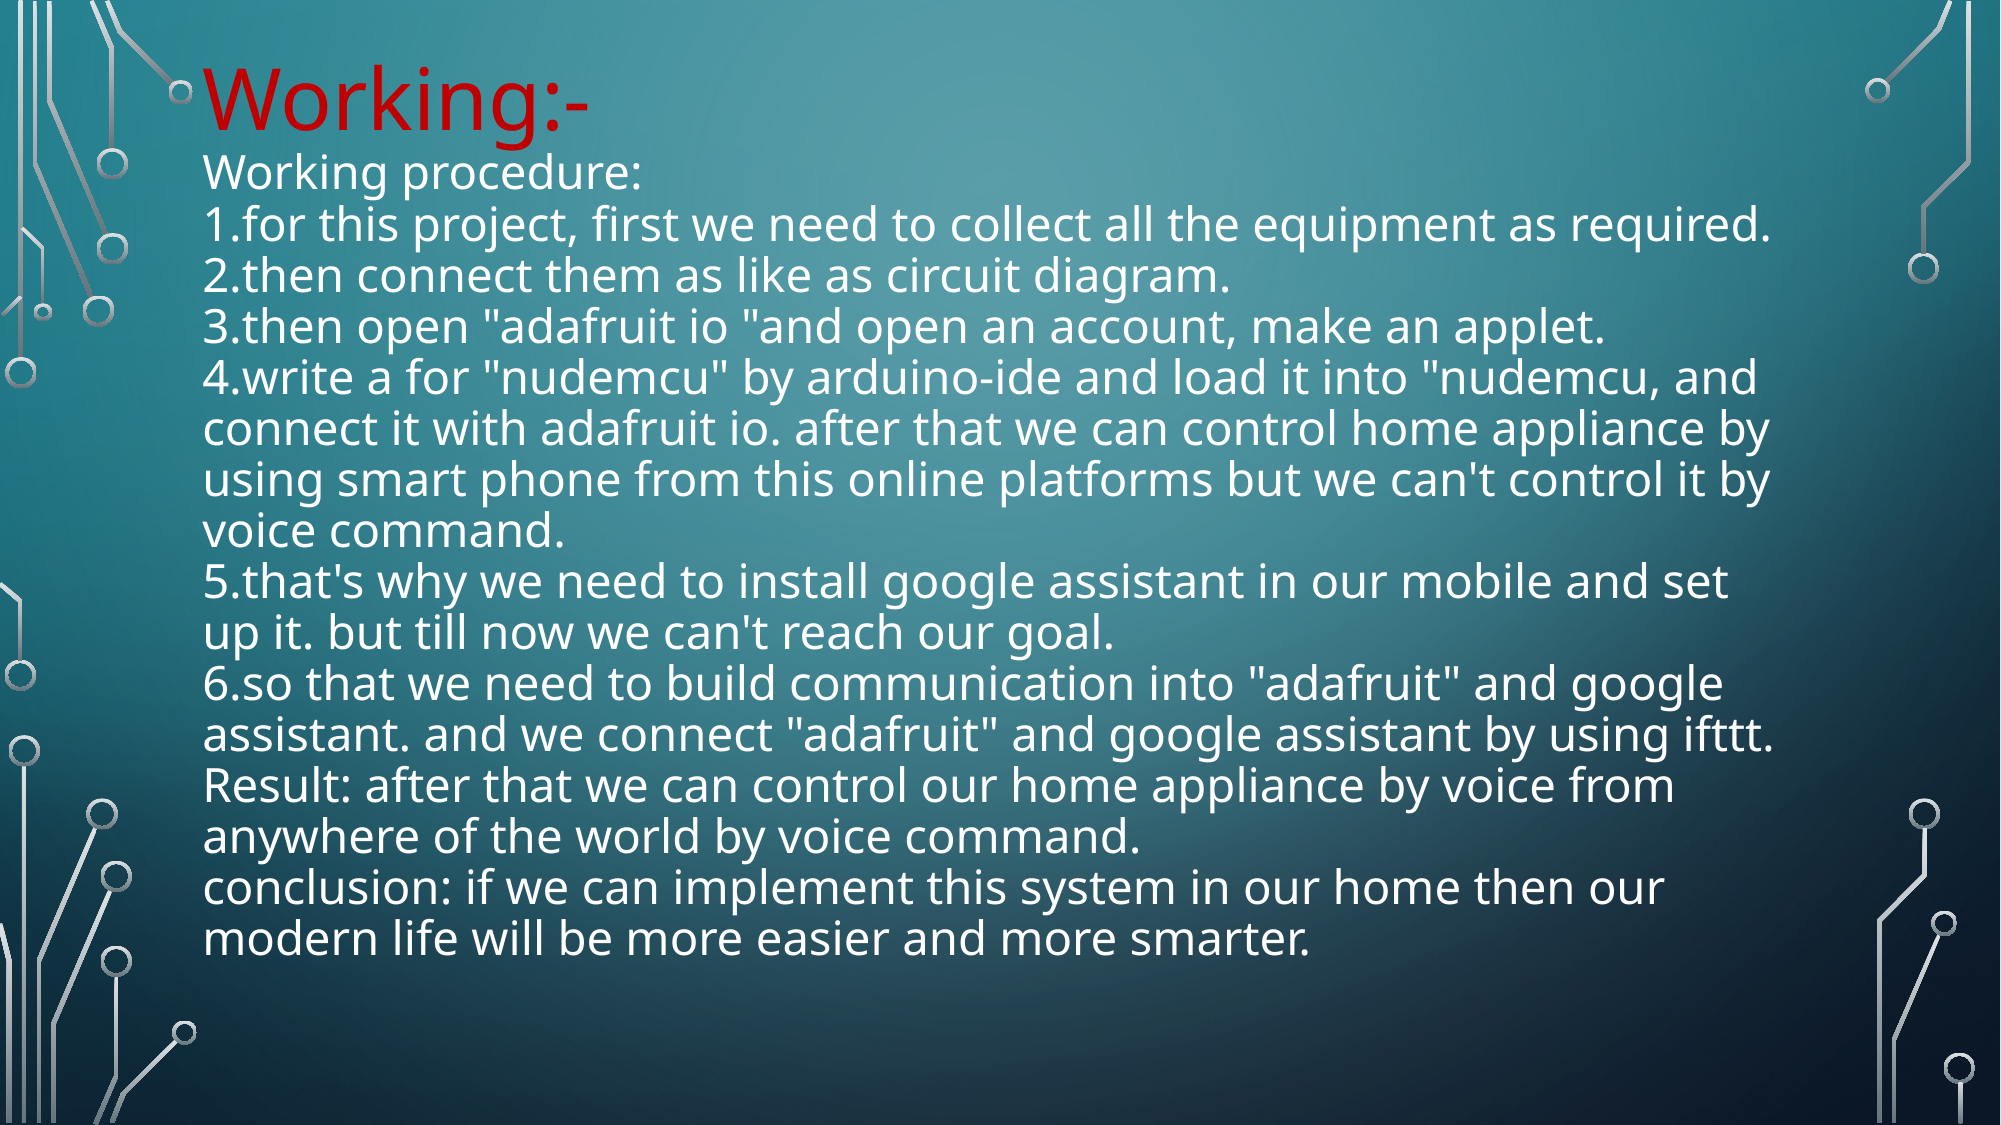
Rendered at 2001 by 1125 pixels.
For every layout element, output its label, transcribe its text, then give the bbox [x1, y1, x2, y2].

title Working:- Working procedure: 1.for this project, first we need to collect all the equipment as required. 2.then connect them as like as circuit diagram. 3.then open "adafruit io "and open an account, make an applet. 4.write a for "nudemcu" by arduino-ide and load it into "nudemcu, and connect it with adafruit io. after that we can control home appliance by using smart phone from this online platforms but we can't control it by voice command. 5.that's why we need to install google assistant in our mobile and set up it. but till now we can't reach our goal. 6.so that we need to build communication into "adafruit" and google assistant. and we connect "adafruit" and google assistant by using ifttt. Result: after that we can control our home appliance by voice from anywhere of the world by voice command. conclusion: if we can implement this system in our home then our modern life will be more easier and more smarter. [187, 15, 1813, 1008]
